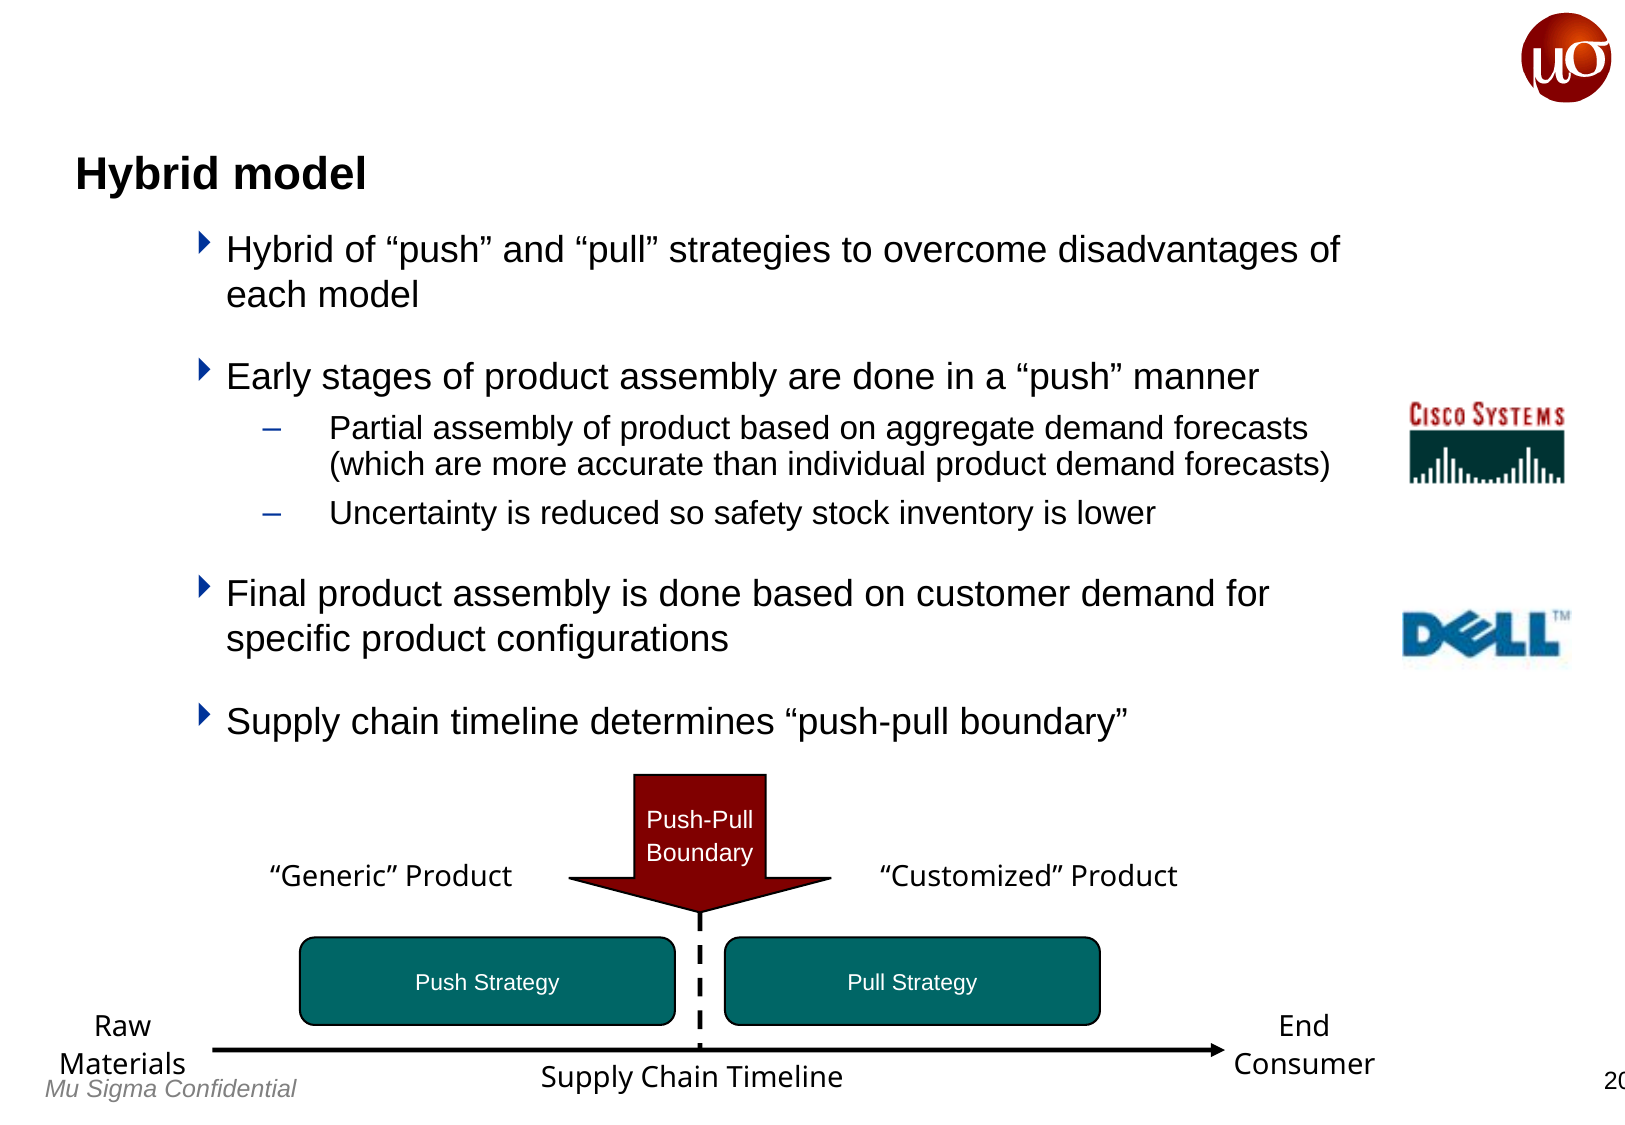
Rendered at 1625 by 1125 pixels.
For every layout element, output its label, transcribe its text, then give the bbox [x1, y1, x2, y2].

text_box Supply Chain Timeline [526, 1051, 859, 1101]
text_box “Customized” Product [865, 849, 1193, 900]
text_box [701, 1043, 1218, 1057]
title Hybrid model [74, 62, 1550, 201]
text_box “Generic” Product [255, 849, 528, 900]
text_box Raw Materials [44, 999, 202, 1088]
text_box End Consumer [1218, 999, 1391, 1088]
picture [1402, 549, 1572, 719]
picture [1383, 374, 1591, 513]
picture [1516, 12, 1615, 103]
text_box Hybrid of “push” and “pull” strategies to overcome disadvantages of each model Early stages of product assembly are done in a “push” manner Partial assembly of product based on aggregate demand forecasts (which are more accurate than individual product demand forecasts) Uncertainty is reduced so safety stock inventory is lower Final product assembly is done based on customer demand for specific product configurations Supply chain timeline determines “push-pull boundary” [187, 224, 1363, 988]
text_box Push-Pull Boundary [568, 774, 832, 913]
text_box Push Strategy [299, 937, 675, 1025]
text_box Pull Strategy [724, 937, 1100, 1025]
